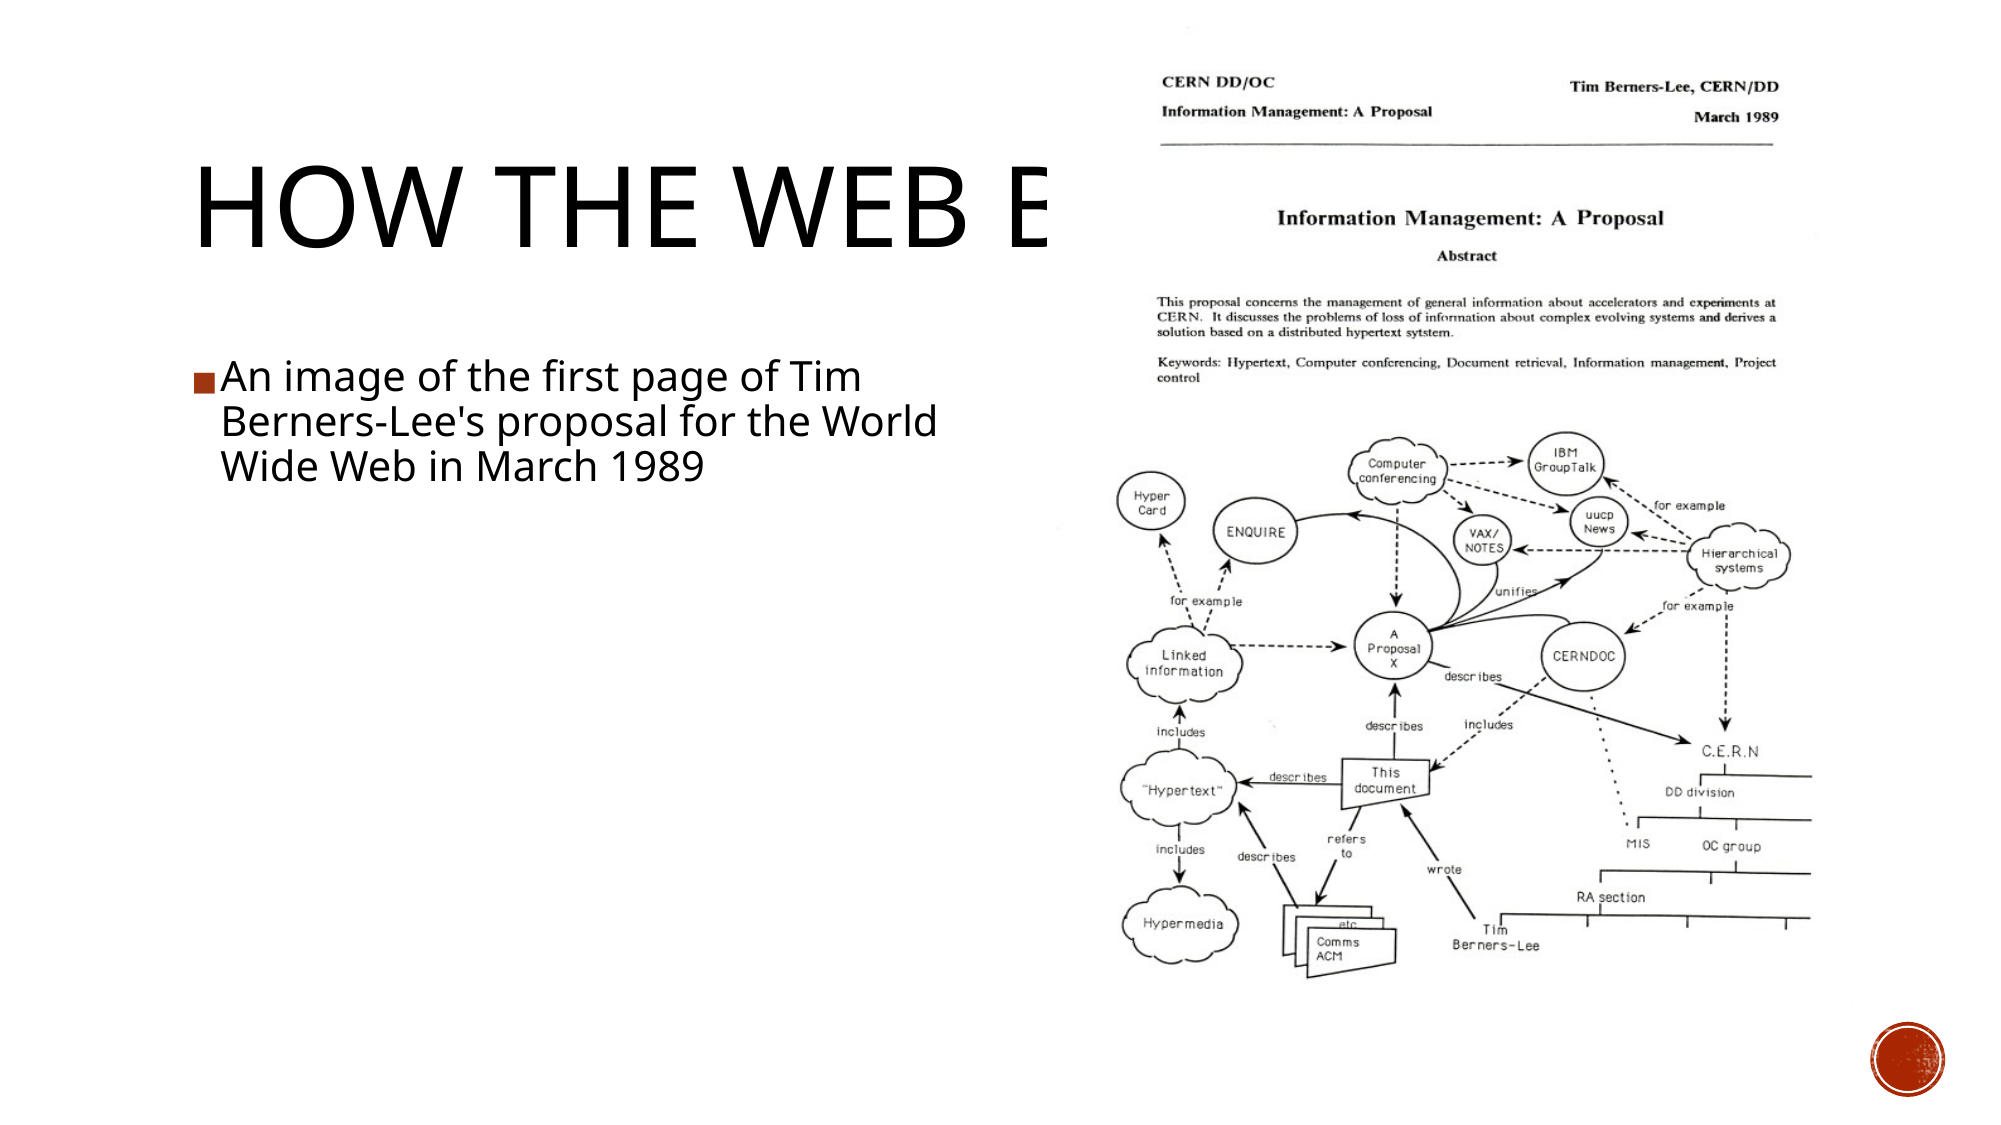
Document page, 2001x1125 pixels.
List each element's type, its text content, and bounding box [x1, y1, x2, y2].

picture [1047, 0, 1855, 1013]
title HOW THE WEB BEGAN [175, 79, 1042, 344]
picture [1870, 1021, 1946, 1097]
list An image of the first page of Tim Berners-Lee's proposal for the World Wide Web in March 1989 [175, 348, 1042, 971]
